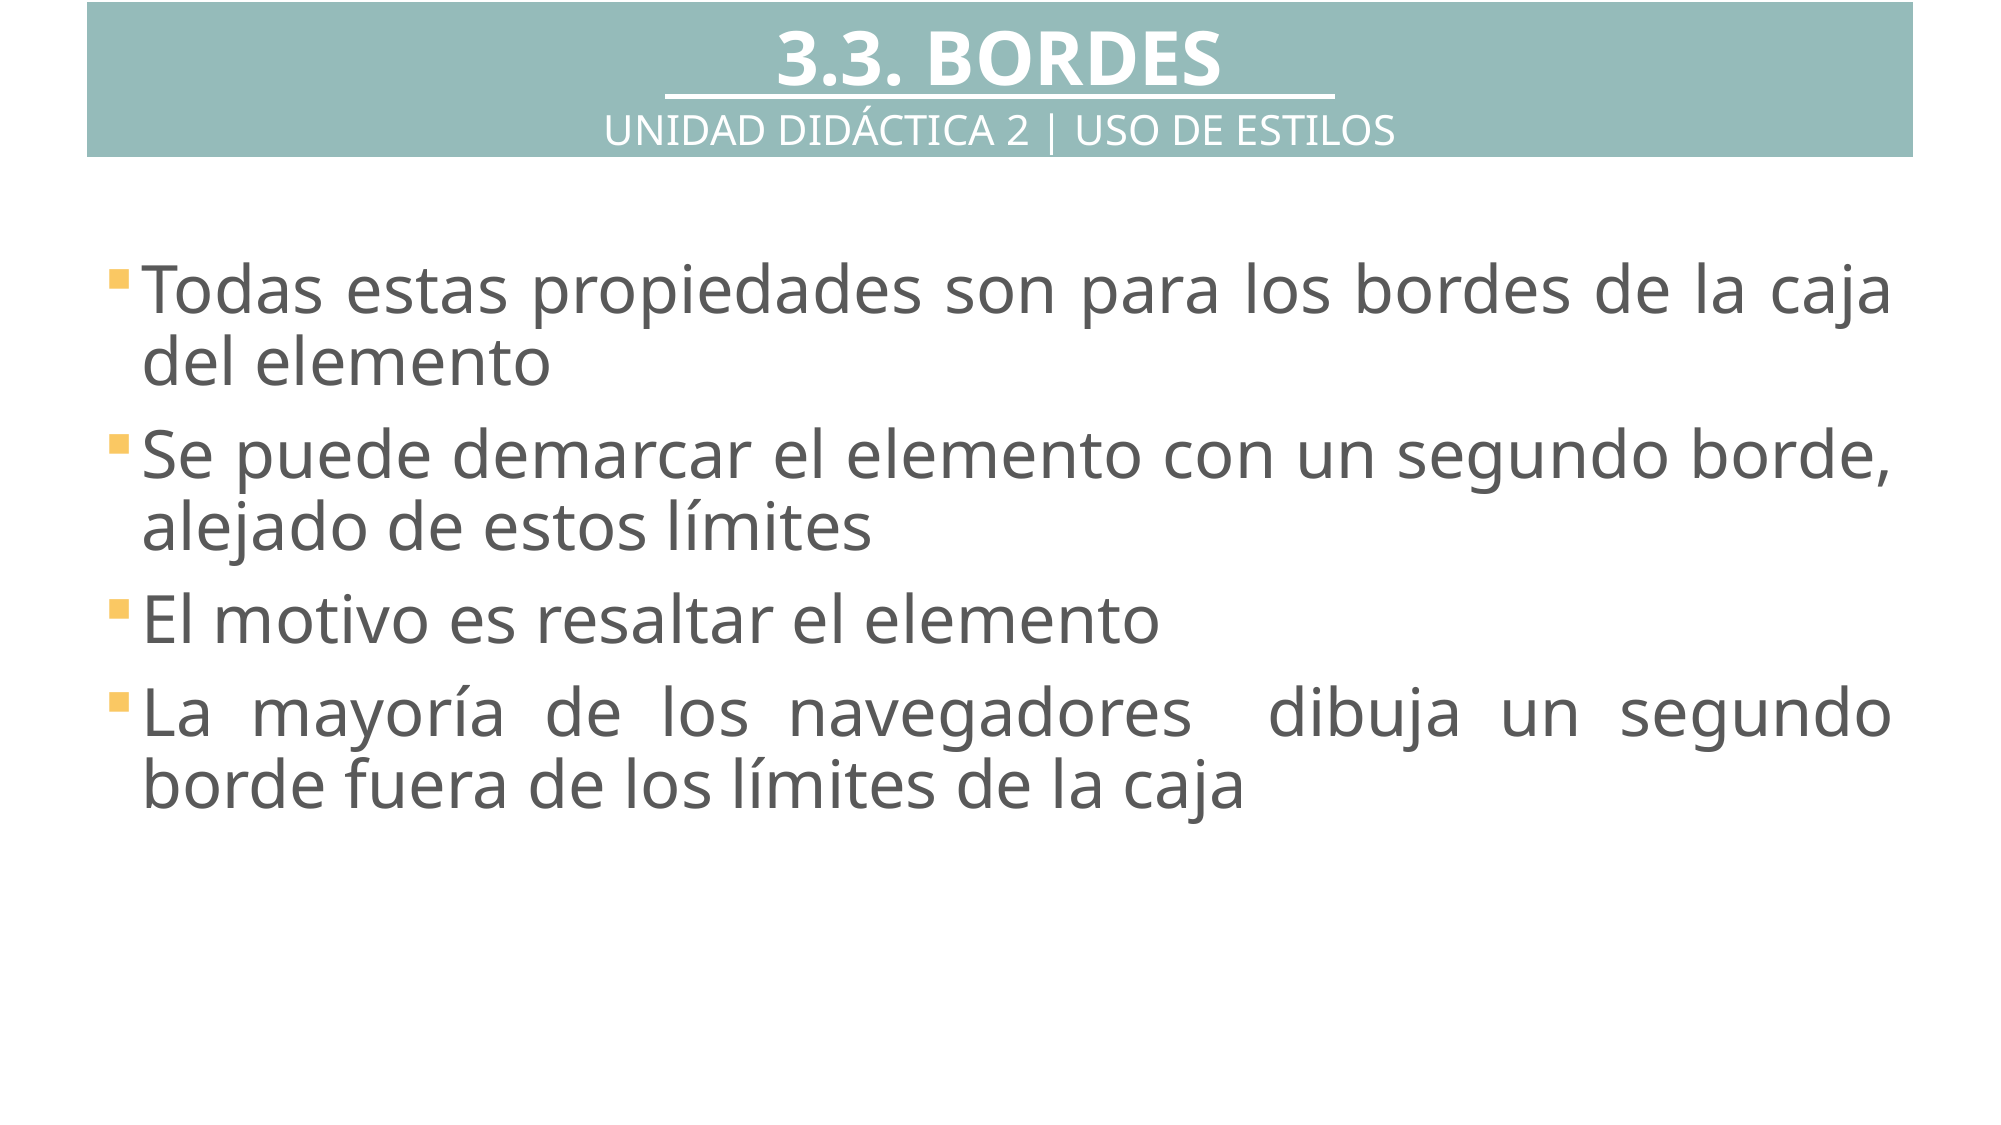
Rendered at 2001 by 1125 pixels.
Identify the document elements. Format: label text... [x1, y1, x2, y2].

text_box UNIDAD DIDÁCTICA 2 | USO DE ESTILOS [87, 102, 1913, 157]
list Todas estas propiedades son para los bordes de la caja del elemento Se puede demarcar el elemento con un segundo borde, alejado de estos límites El motivo es resaltar el elemento La mayoría de los navegadores dibuja un segundo borde fuera de los límites de la caja [88, 248, 1912, 1082]
text_box 3.3. BORDES [87, 2, 1913, 102]
